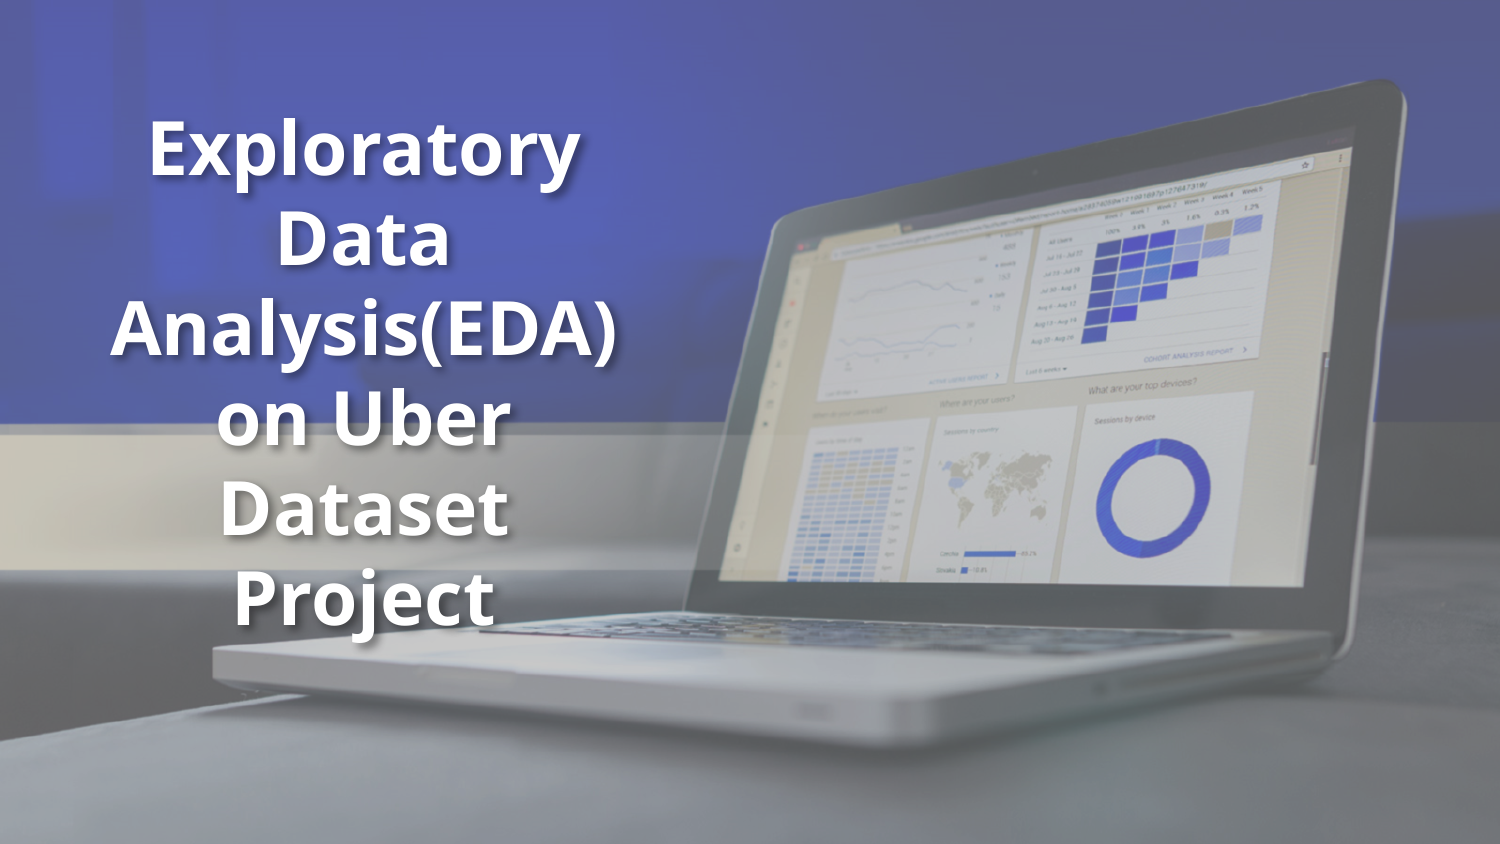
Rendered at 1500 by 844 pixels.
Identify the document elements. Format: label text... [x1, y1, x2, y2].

title Exploratory Data Analysis(EDA) on Uber Dataset Project [73, 109, 655, 543]
